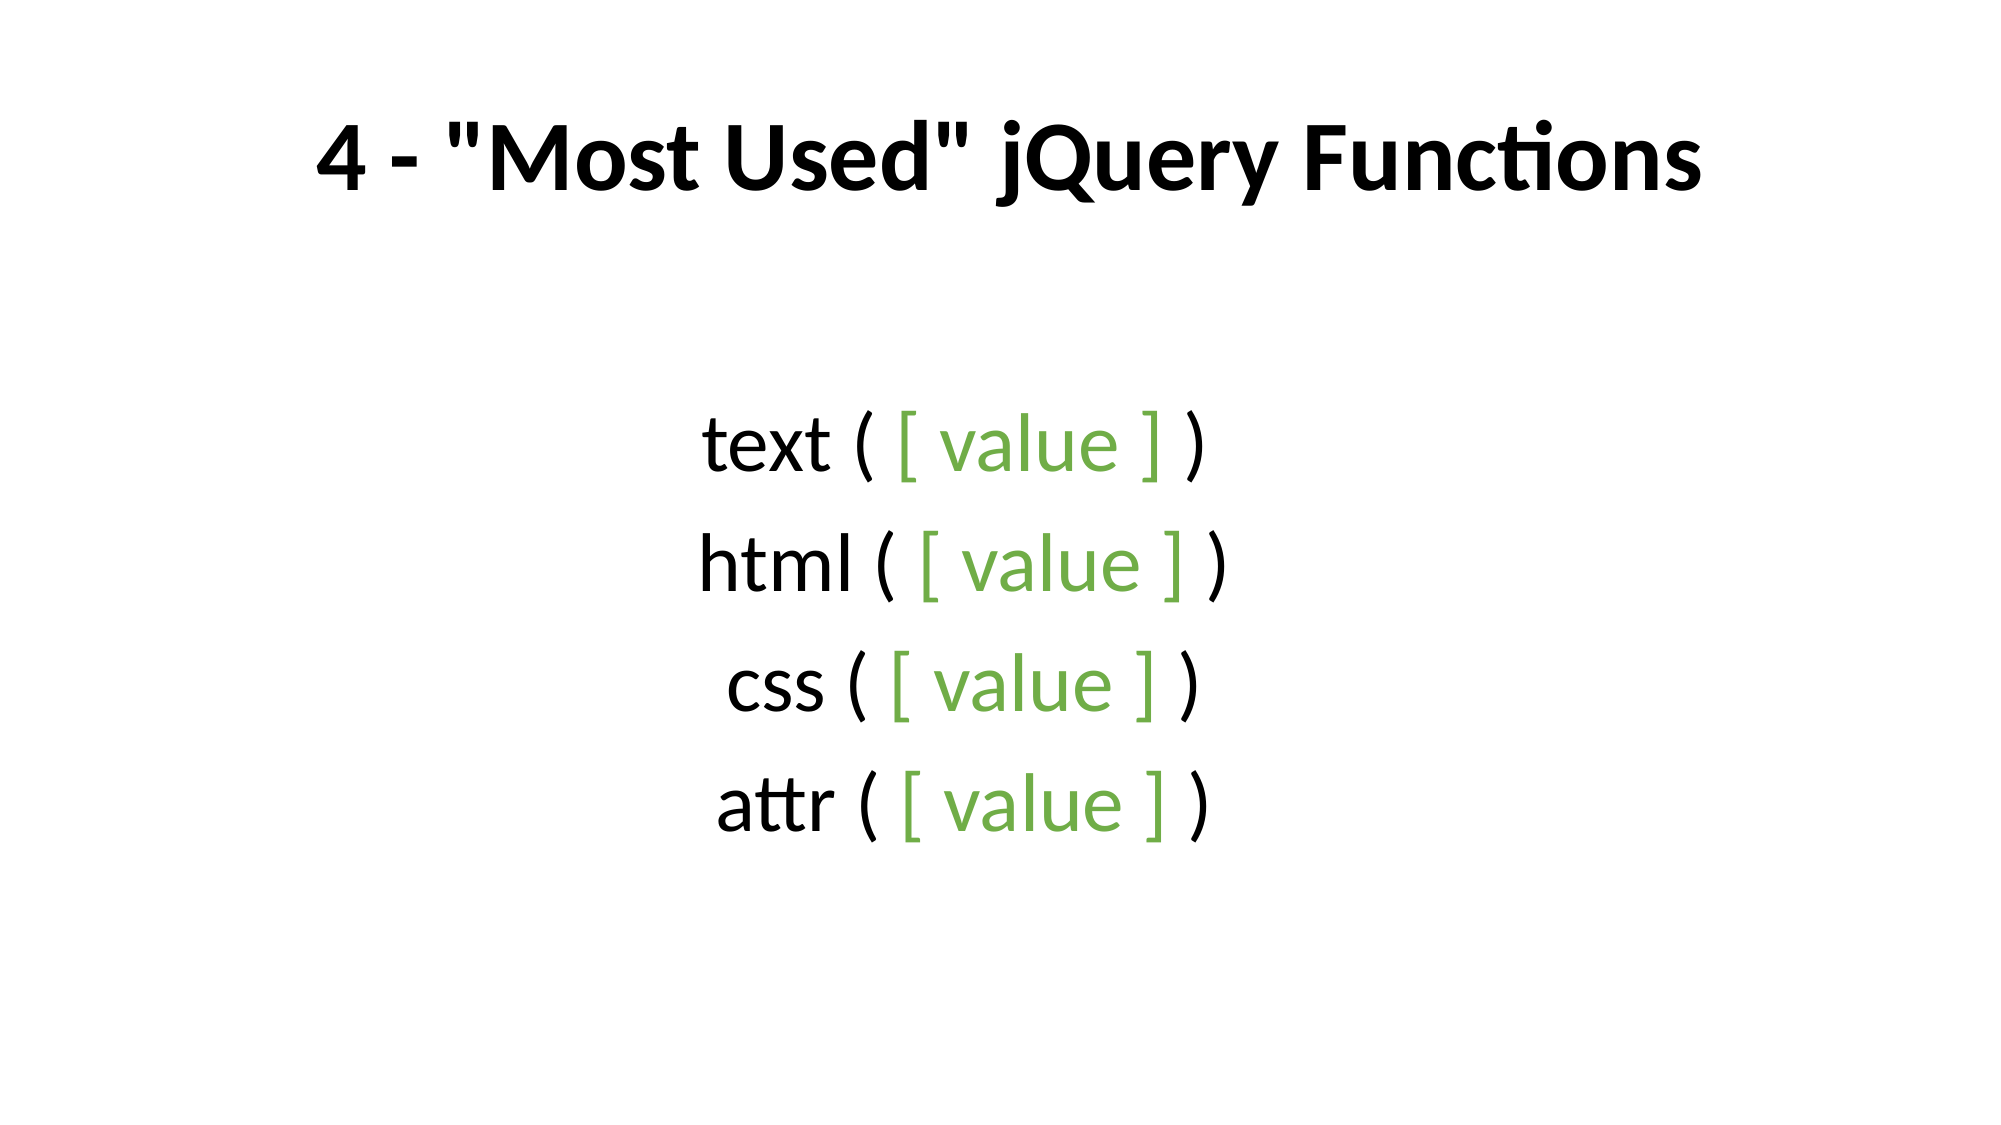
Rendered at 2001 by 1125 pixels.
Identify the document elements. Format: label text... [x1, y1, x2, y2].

text_box text ( [ value ] ) html ( [ value ] ) css ( [ value ] ) attr ( [ value ] ) [266, 360, 1663, 856]
text_box 4 - "Most Used" jQuery Functions [137, 83, 1884, 218]
